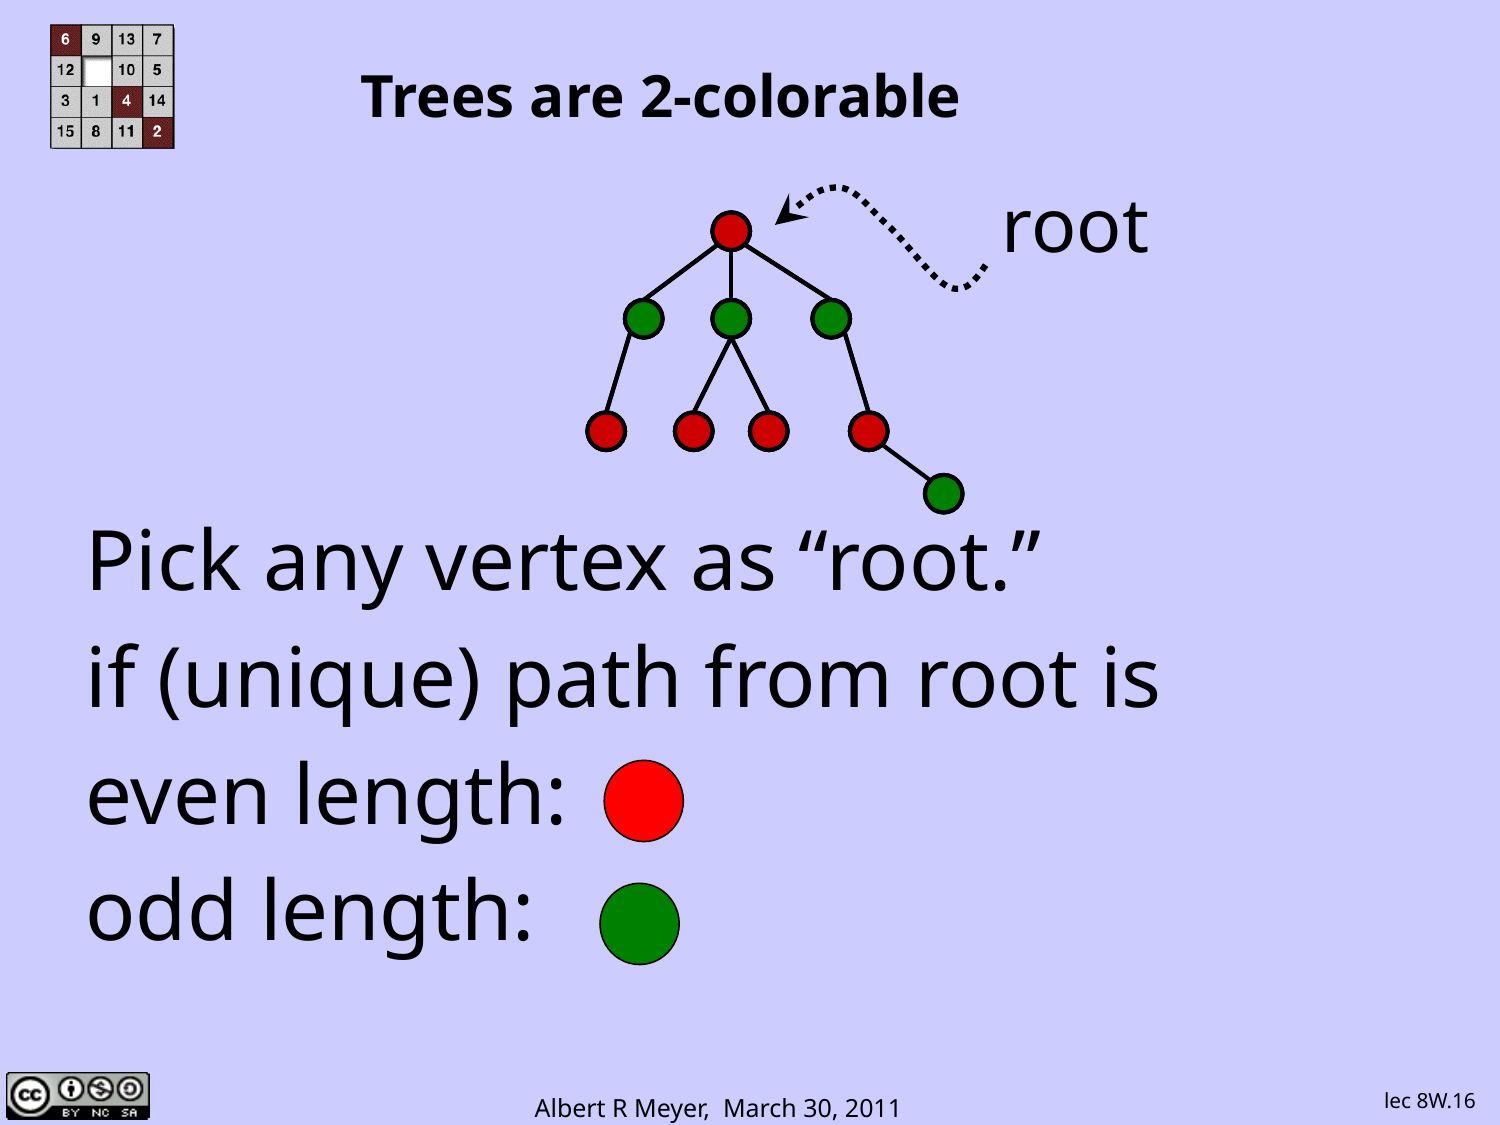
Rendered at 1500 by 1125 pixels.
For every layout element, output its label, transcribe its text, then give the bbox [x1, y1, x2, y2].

picture [6, 1072, 150, 1120]
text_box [587, 212, 963, 513]
text_box [600, 883, 680, 965]
title Trees are 2-colorable [345, 0, 1288, 188]
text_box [587, 412, 888, 451]
picture [50, 24, 175, 149]
text_box [604, 760, 684, 842]
list Pick any vertex as “root.” if (unique) path from root is even length: odd length: [70, 499, 1388, 1032]
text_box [624, 299, 851, 338]
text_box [774, 169, 1167, 294]
slide_number lec 8W.16 [1247, 1079, 1491, 1121]
